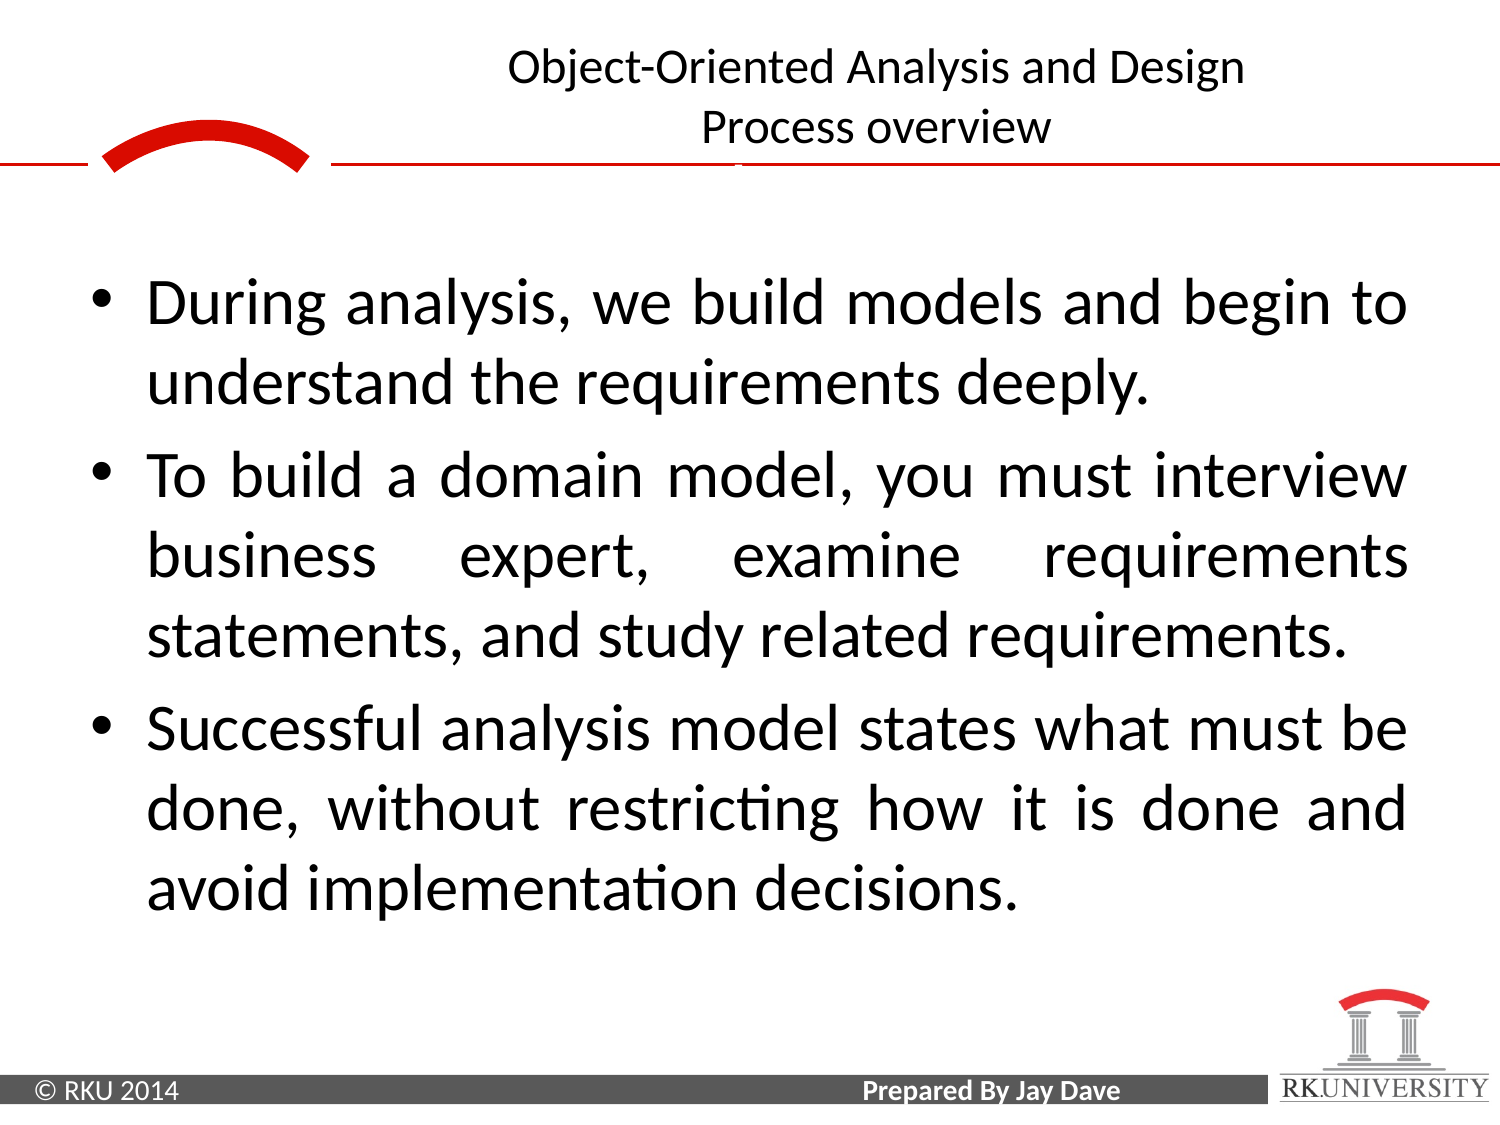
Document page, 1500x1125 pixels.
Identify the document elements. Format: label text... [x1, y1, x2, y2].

text_box Introduction [74, 137, 1425, 220]
list During analysis, we build models and begin to understand the requirements deeply. To build a domain model, you must interview business expert, examine requirements statements, and study related requirements. Successful analysis model states what must be done, without restricting how it is done and avoid implementation decisions. [75, 249, 1425, 1009]
picture [1268, 963, 1500, 1125]
